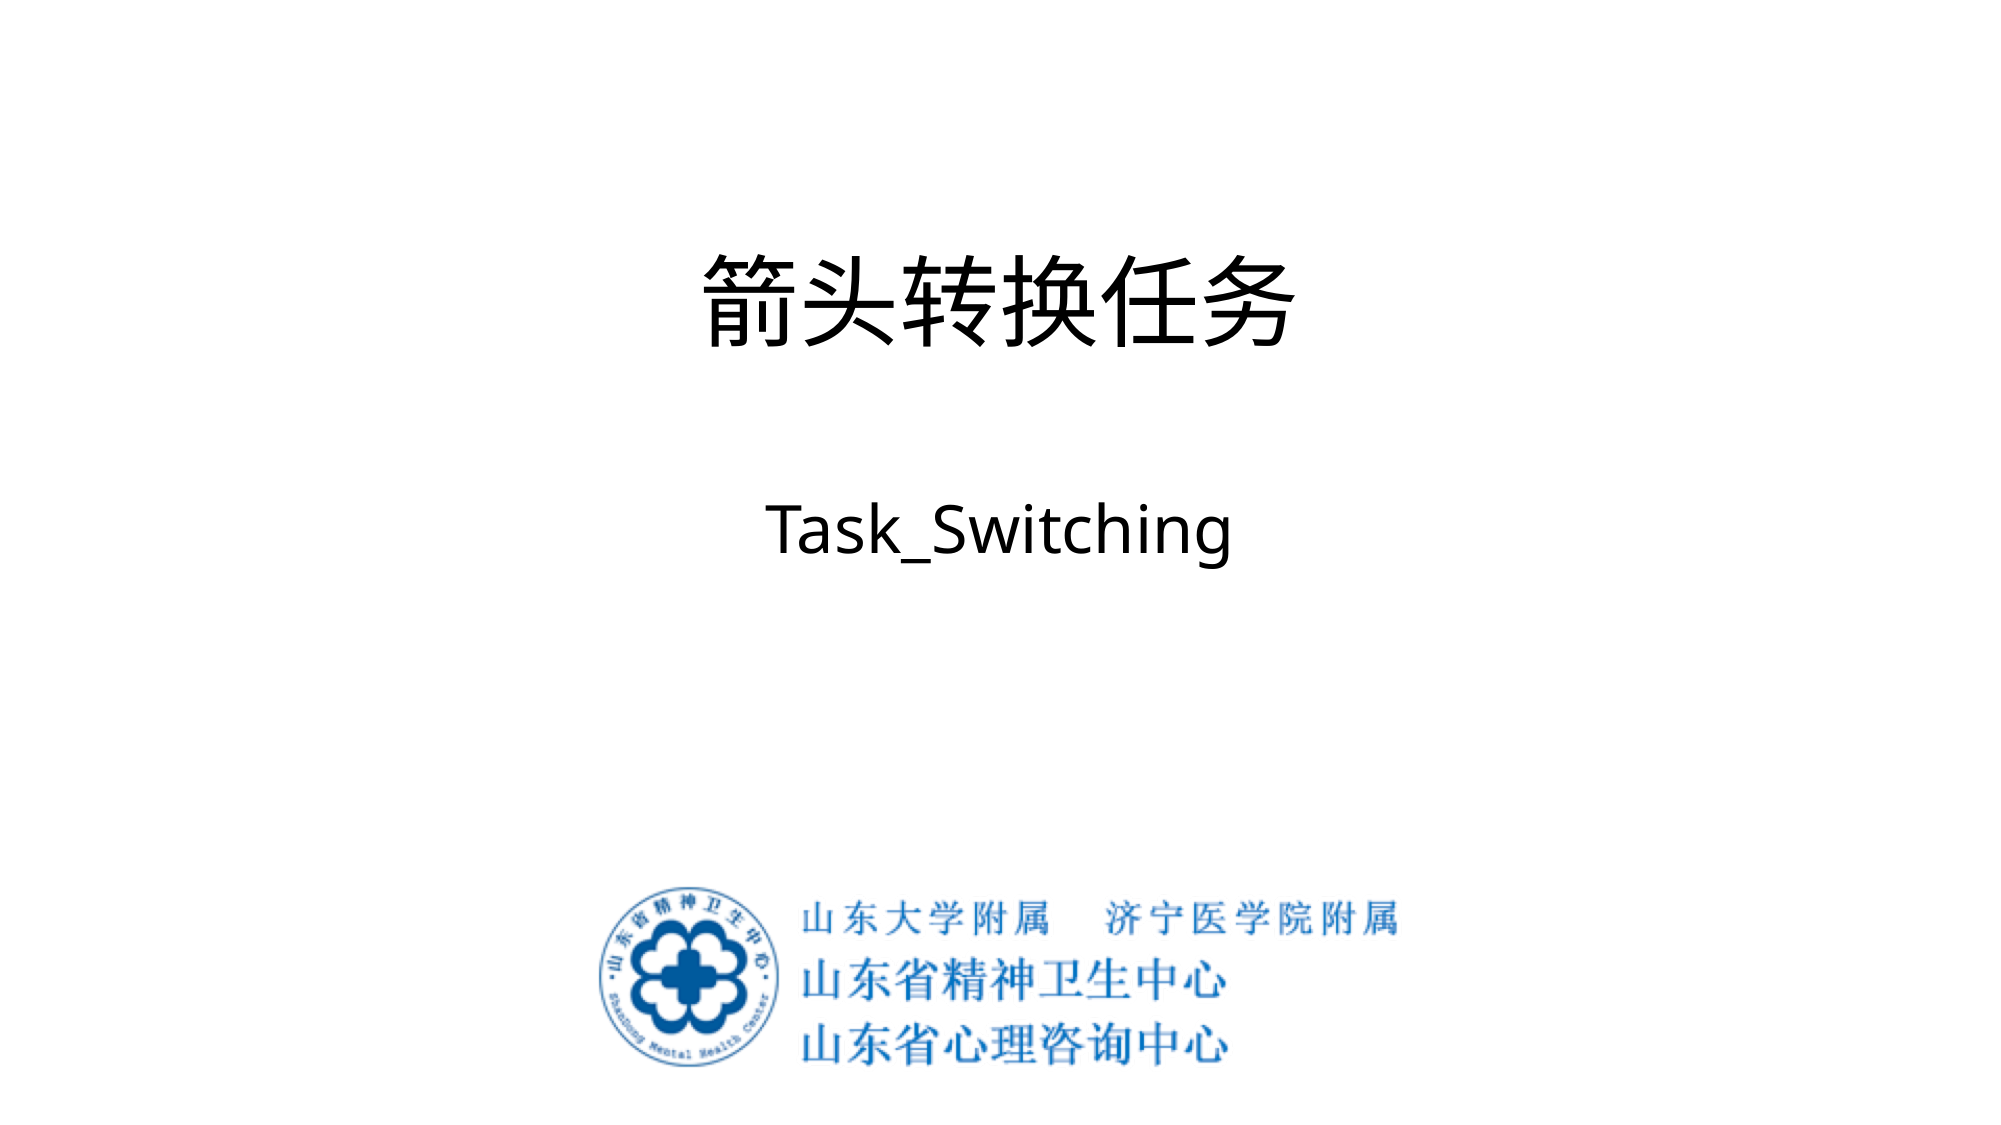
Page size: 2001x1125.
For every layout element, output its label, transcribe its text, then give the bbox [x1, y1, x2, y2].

picture [595, 881, 1405, 1073]
title 箭头转换任务 Task_Switching [249, 184, 1750, 576]
